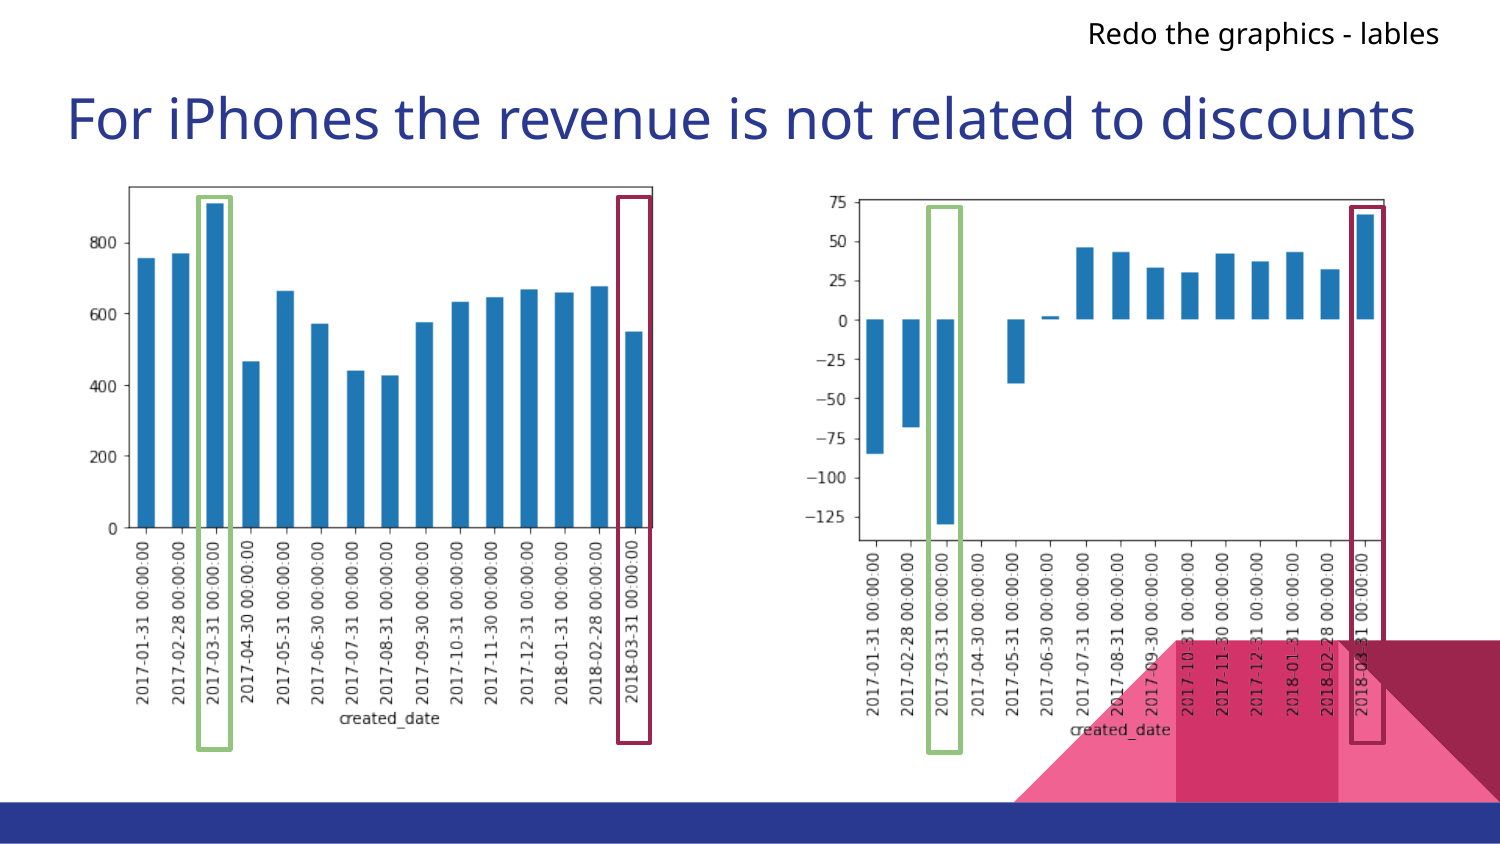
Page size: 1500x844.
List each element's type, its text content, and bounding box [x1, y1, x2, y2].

title For iPhones the revenue is not related to discounts [51, 67, 1449, 167]
picture [76, 177, 664, 738]
text_box [198, 744, 231, 750]
picture [793, 185, 1393, 750]
text_box Redo the graphics - lables [1072, 0, 1500, 65]
